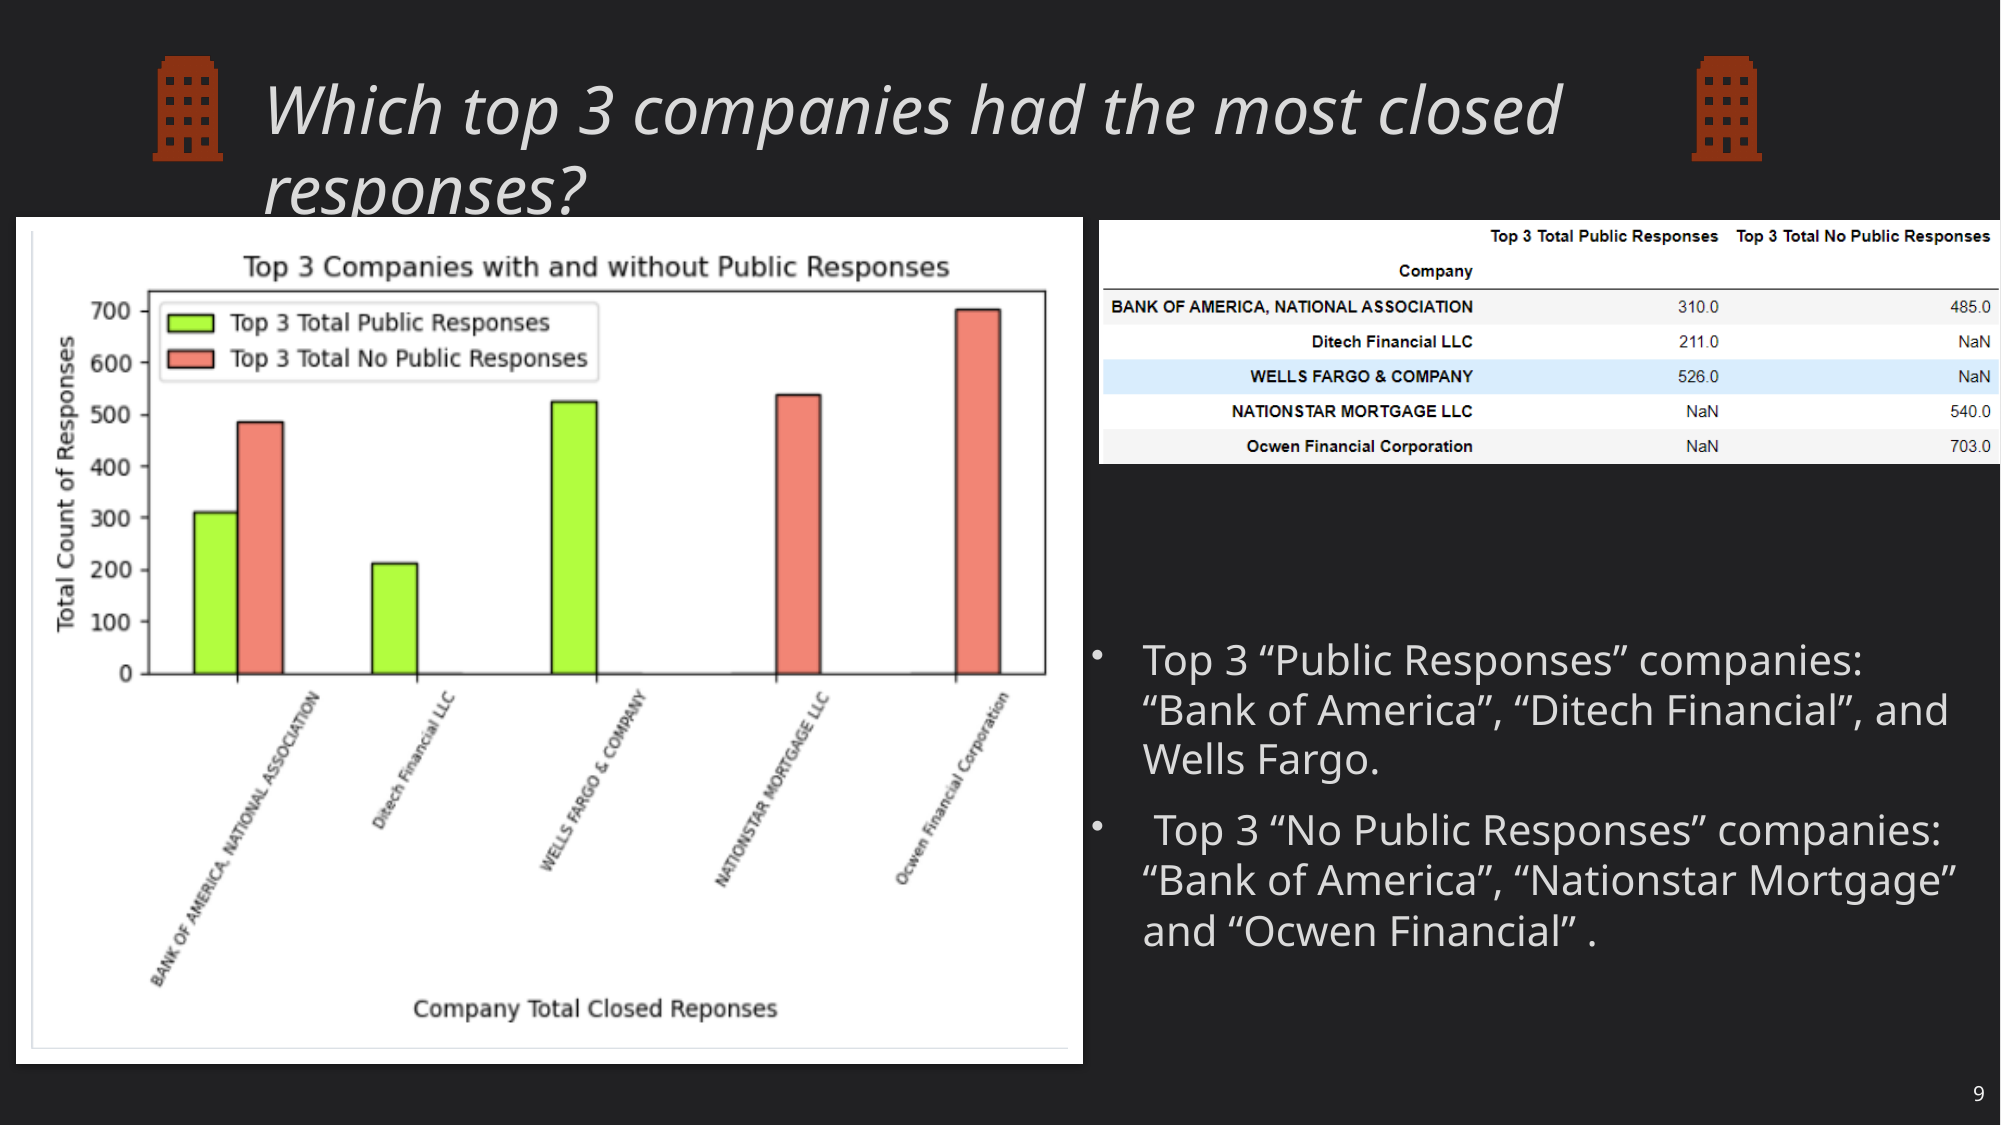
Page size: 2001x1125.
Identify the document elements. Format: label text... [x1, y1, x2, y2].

slide_number 9 [1876, 1065, 2000, 1125]
picture [30, 230, 1069, 1050]
picture [1099, 220, 2000, 464]
text_box [0, 0, 2000, 1125]
picture [1666, 48, 1788, 170]
picture [127, 48, 248, 170]
text_box Top 3 “Public Responses” companies: “Bank of America”, “Ditech Financial”, and Wells Fargo. Top 3 “No Public Responses” companies: “Bank of America”, “Nationstar Mortgage” and “Ocwen Financial” . [1077, 625, 1974, 962]
text_box Which top 3 companies had the most closed responses? [248, 60, 1667, 236]
